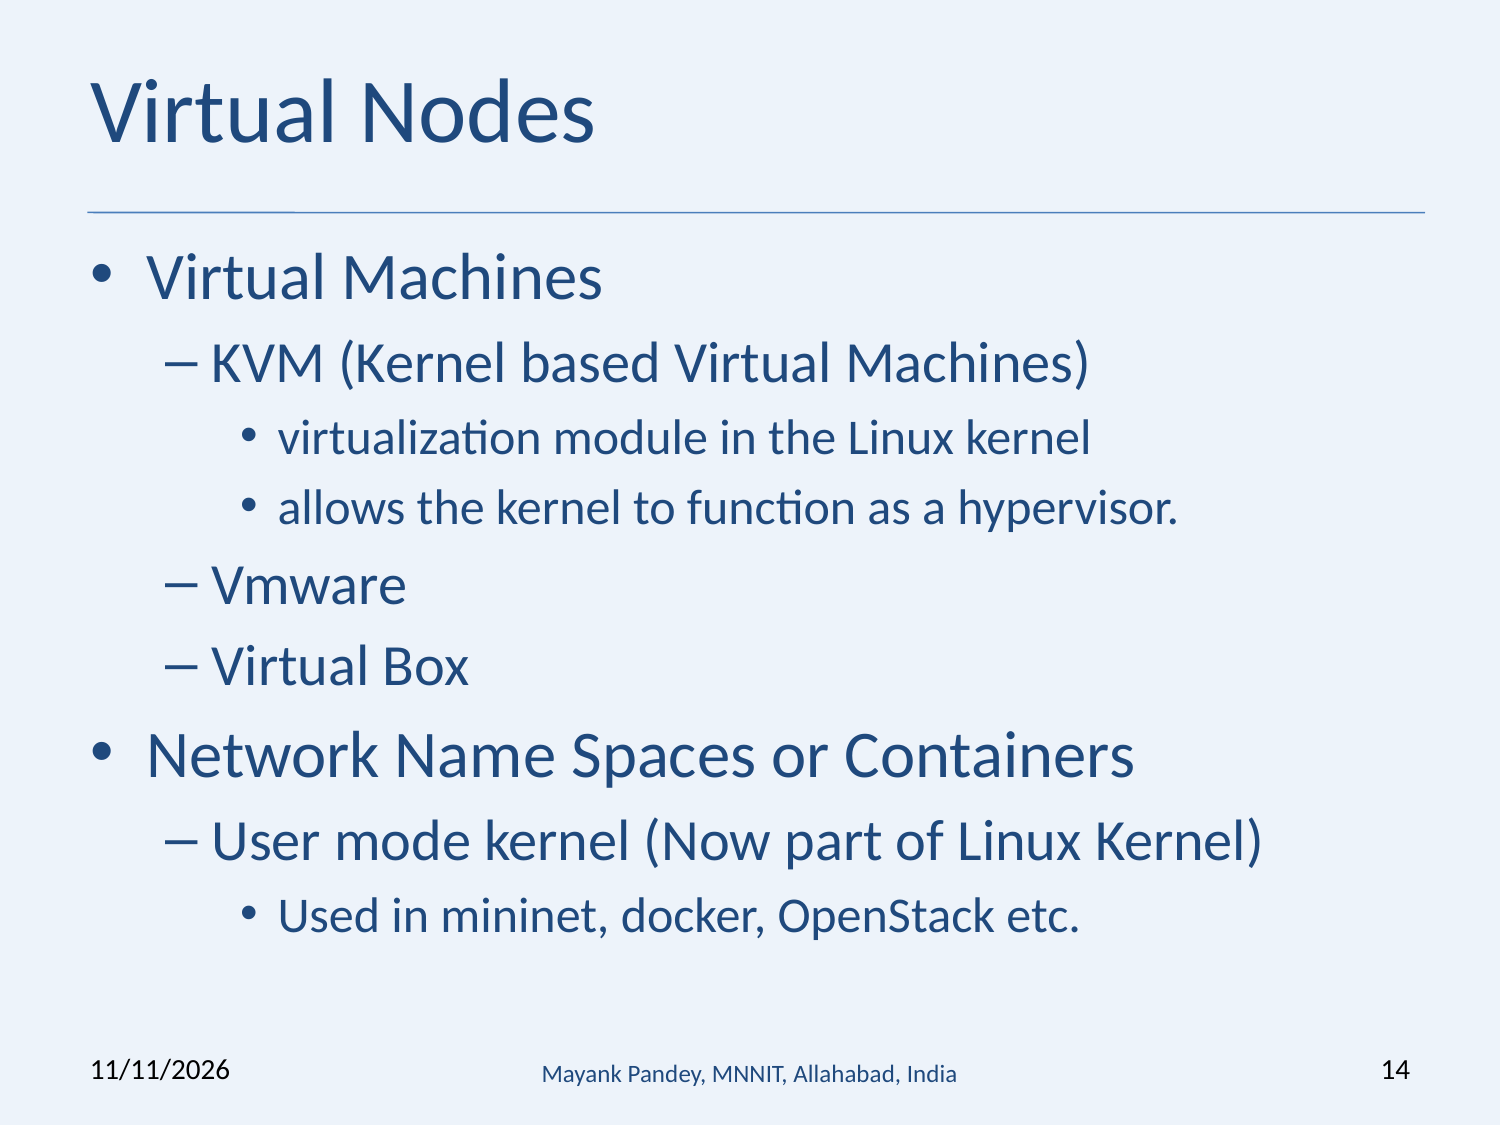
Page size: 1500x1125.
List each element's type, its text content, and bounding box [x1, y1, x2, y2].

title Virtual Nodes [74, 12, 1426, 201]
slide_number 14 [1312, 1042, 1425, 1103]
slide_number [75, 1042, 425, 1103]
footer Mayank Pandey, MNNIT, Allahabad, India [512, 1042, 988, 1103]
list Virtual Machines KVM (Kernel based Virtual Machines) virtualization module in the Linux kernel allows the kernel to function as a hypervisor. Vmware Virtual Box Network Name Spaces or Containers User mode kernel (Now part of Linux Kernel) Used in mininet, docker, OpenStack etc. [74, 224, 1426, 1006]
